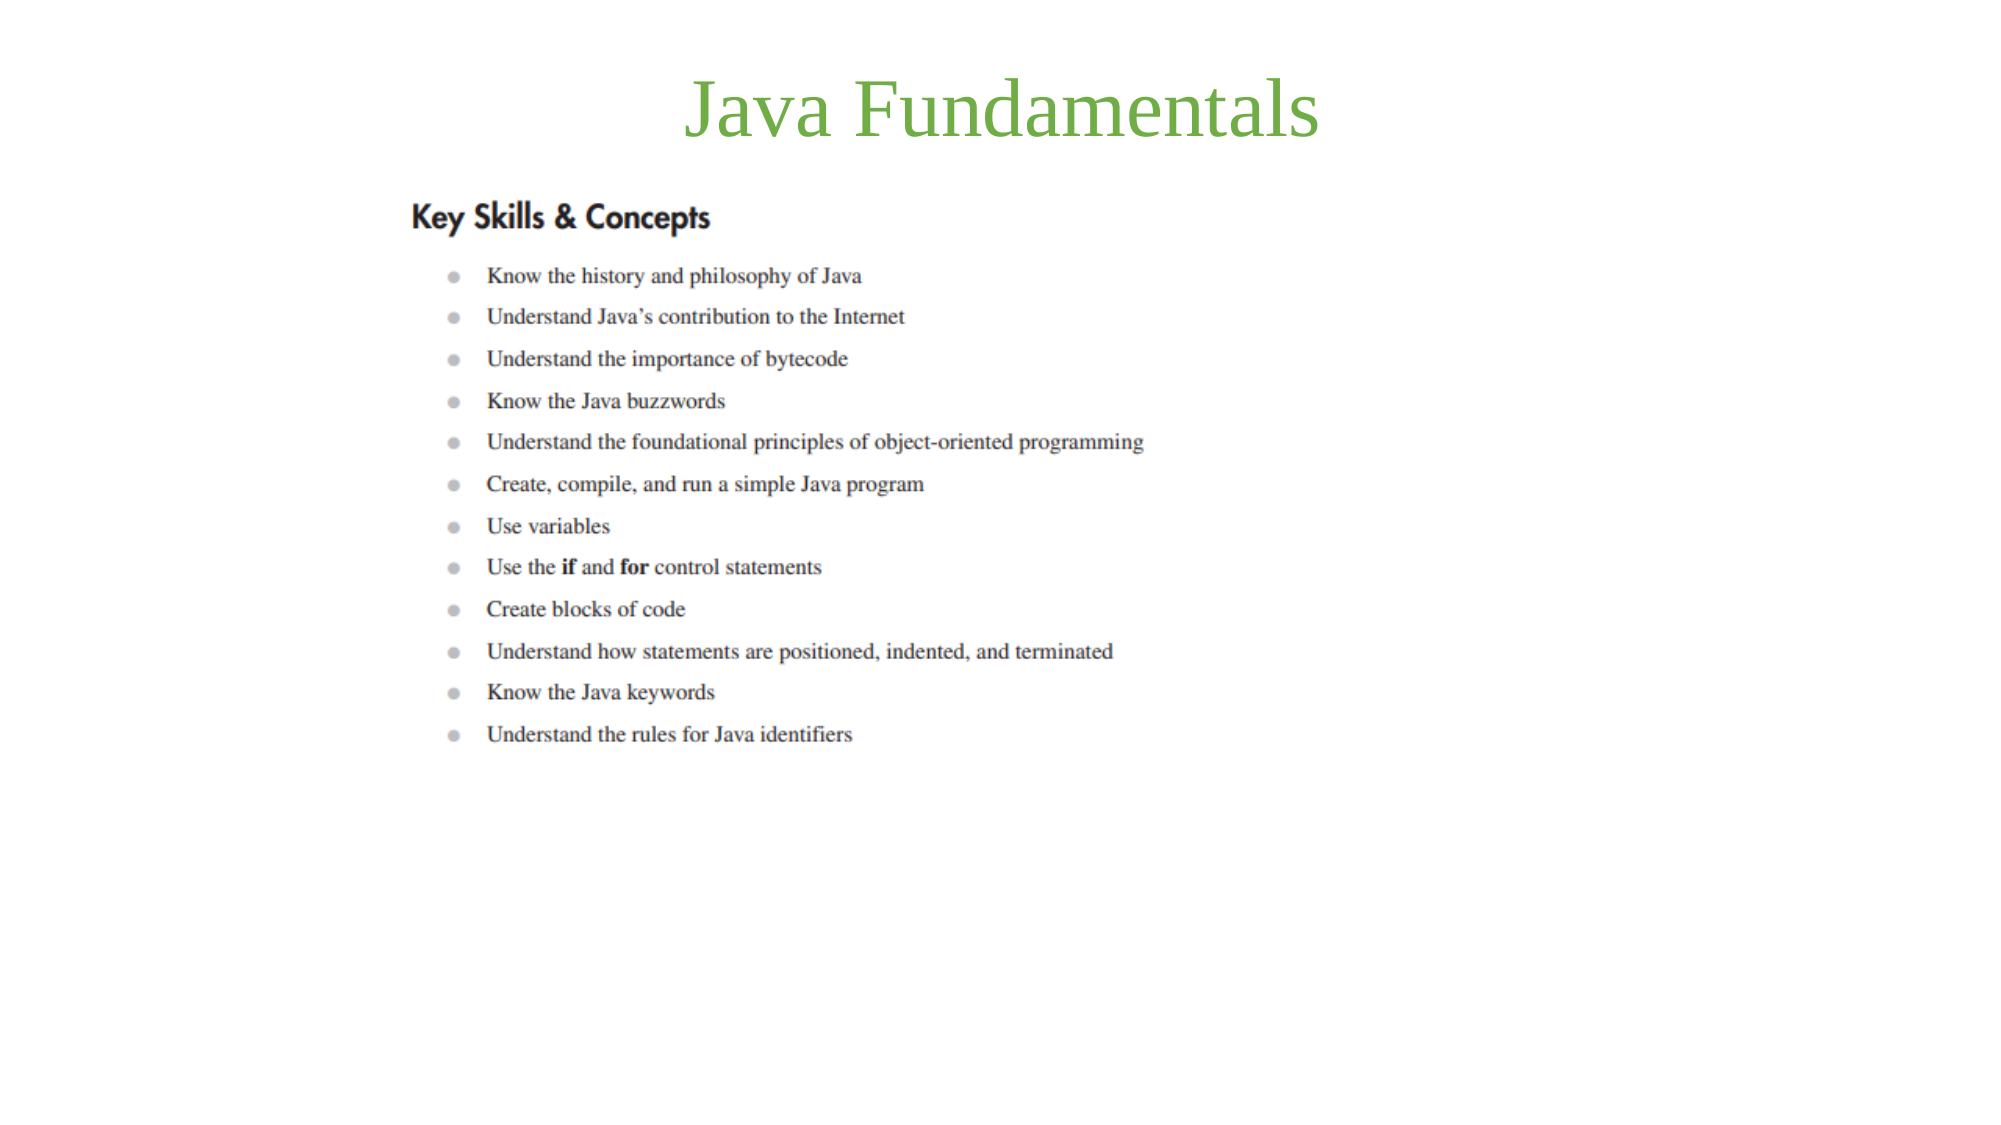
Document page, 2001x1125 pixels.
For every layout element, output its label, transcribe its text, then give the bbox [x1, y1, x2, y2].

picture [401, 191, 1161, 756]
subtitle Java Fundamentals [252, 56, 1753, 1055]
